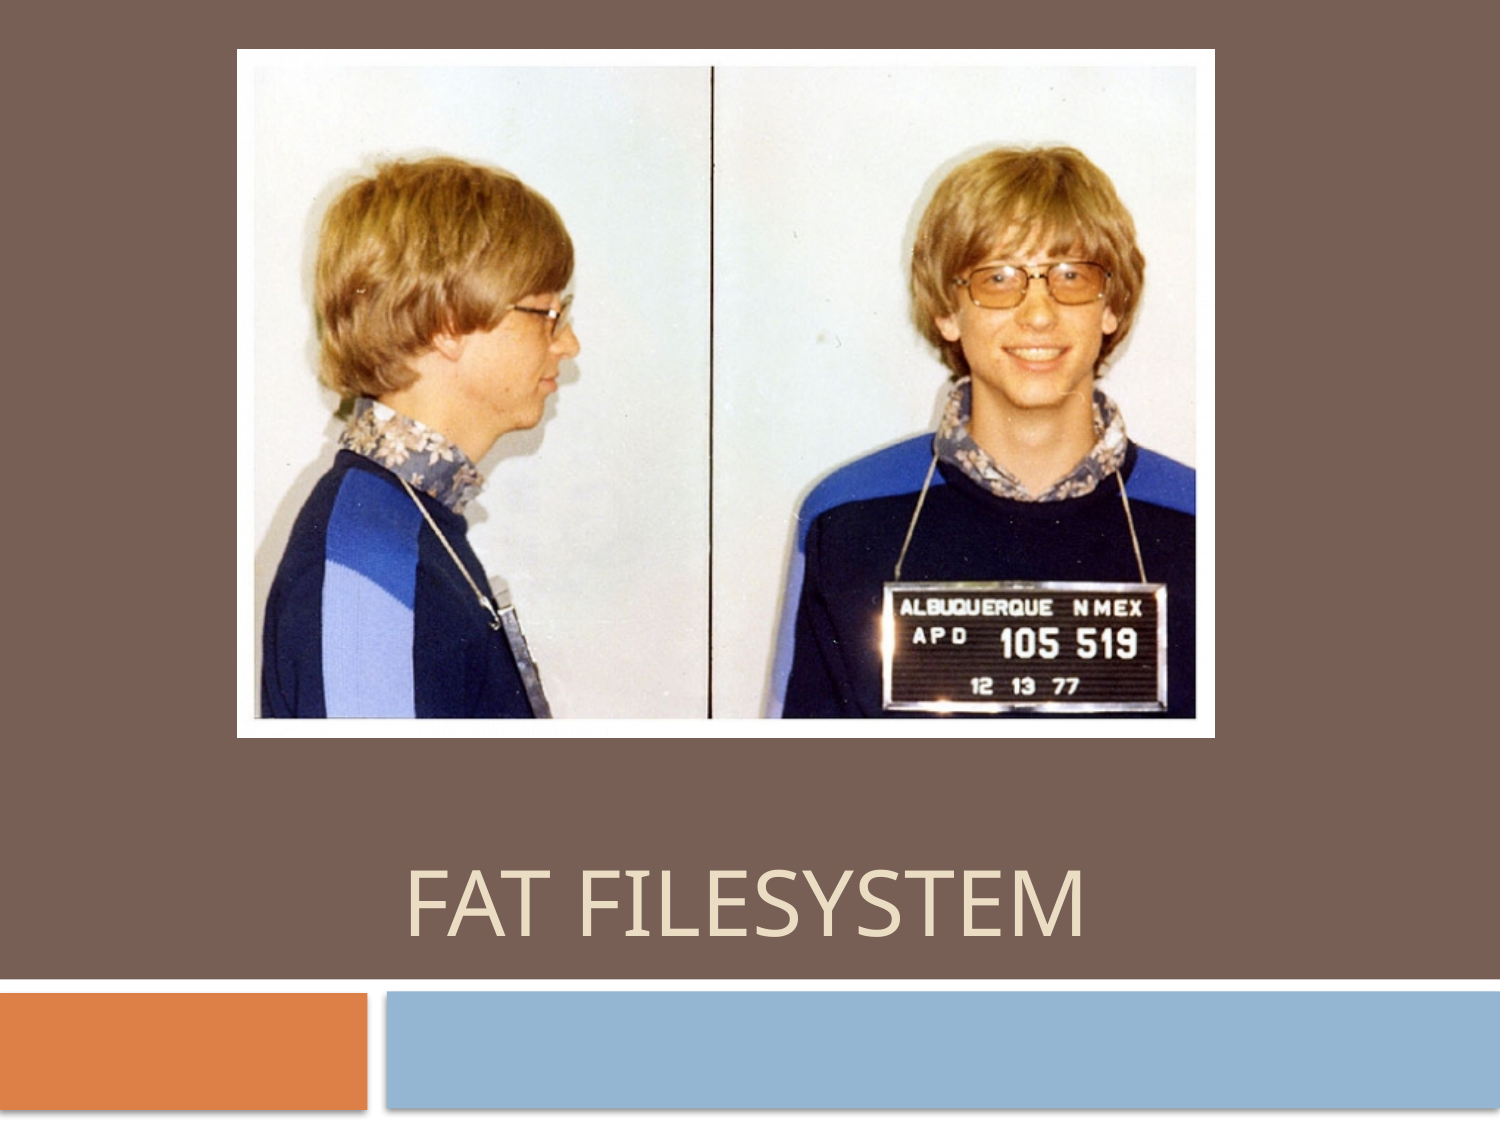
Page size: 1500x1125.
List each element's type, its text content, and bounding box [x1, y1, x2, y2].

picture [237, 49, 1215, 738]
title FAT Filesystem [387, 662, 1450, 963]
